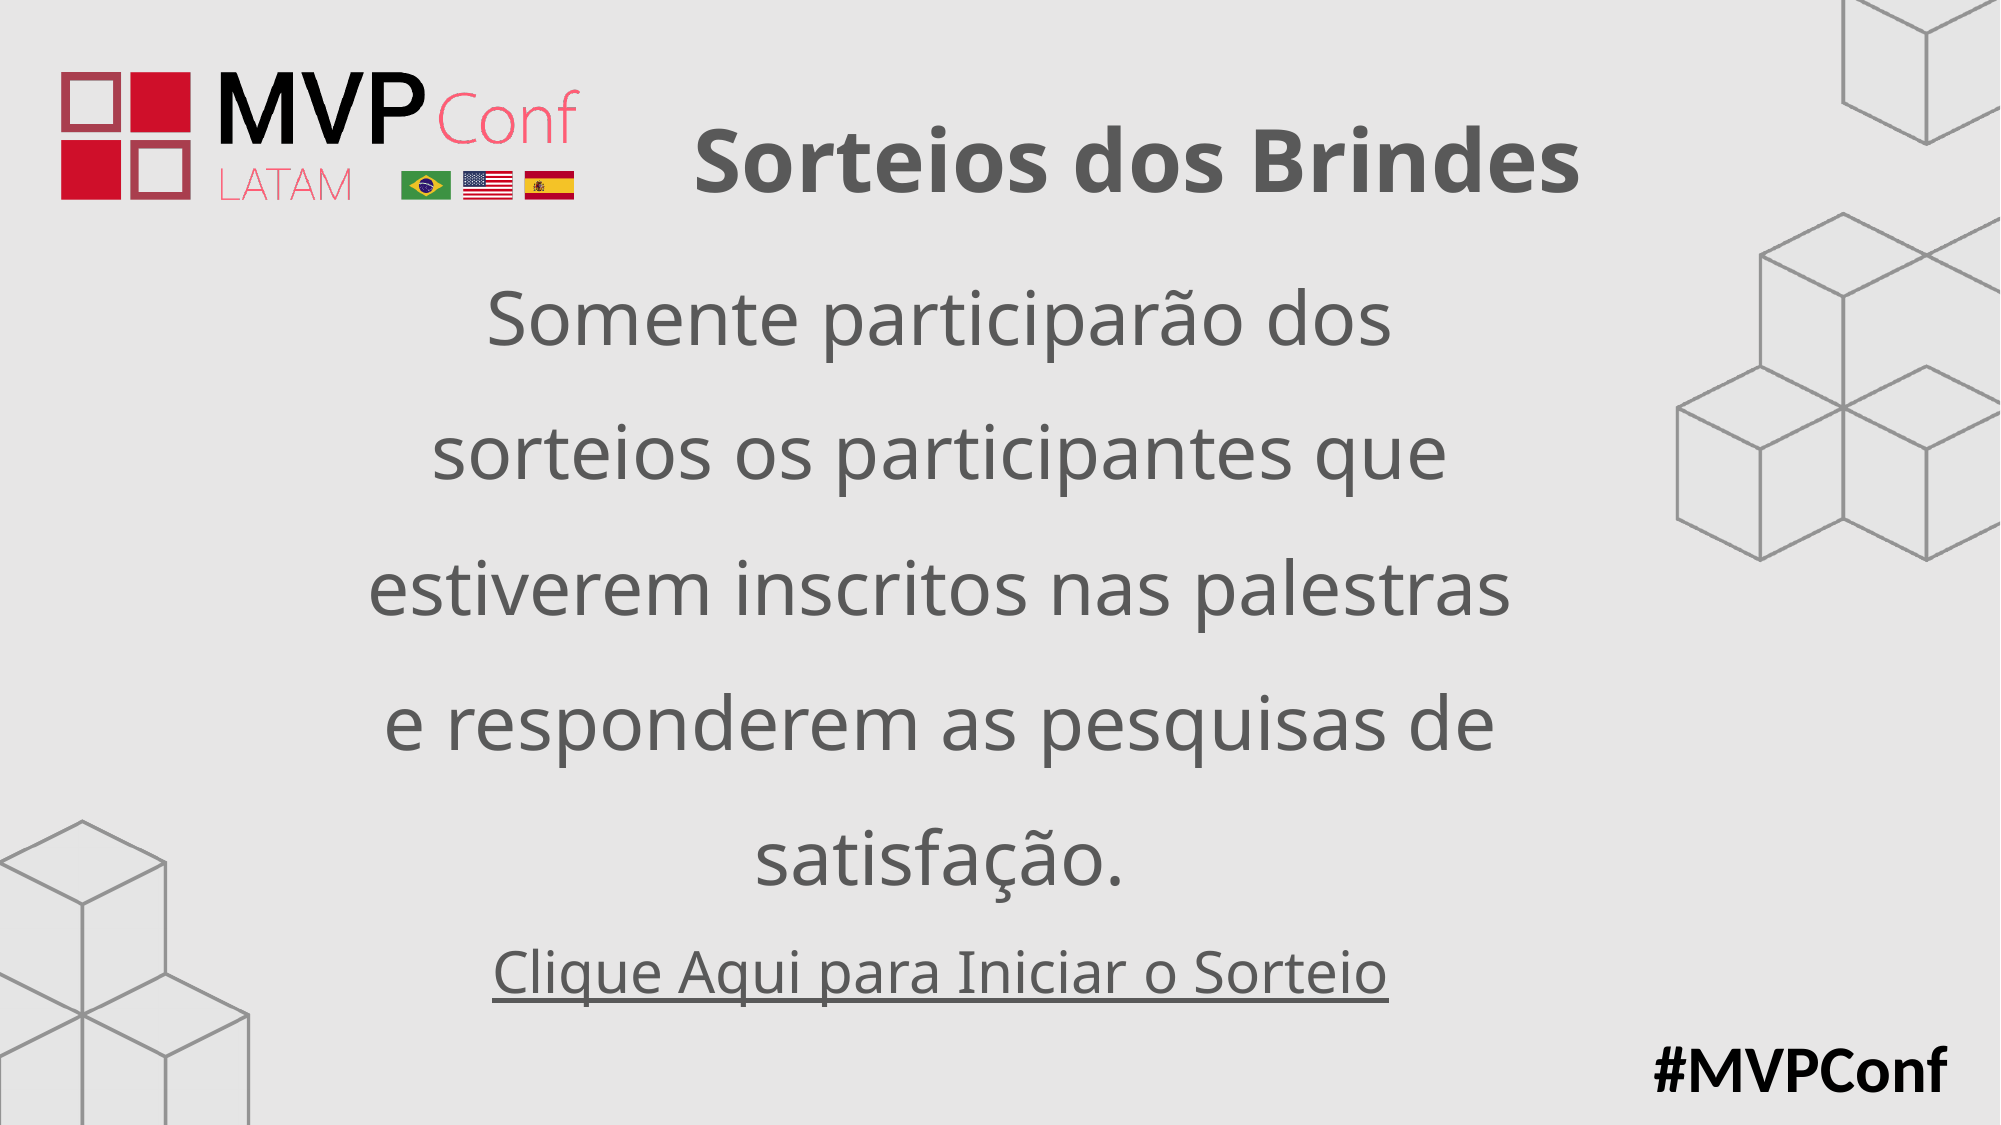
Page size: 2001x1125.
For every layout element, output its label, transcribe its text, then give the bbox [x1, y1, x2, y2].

picture [1667, 1065, 1673, 1073]
picture [0, 814, 258, 1125]
picture [1667, 0, 2001, 1125]
text_box Clique Aqui para Iniciar o Sorteio [477, 927, 1404, 1022]
text_box Somente participarão dos sorteios os participantes que estiverem inscritos nas palestras e responderem as pesquisas de satisfação. [339, 278, 1541, 847]
picture [61, 72, 580, 200]
